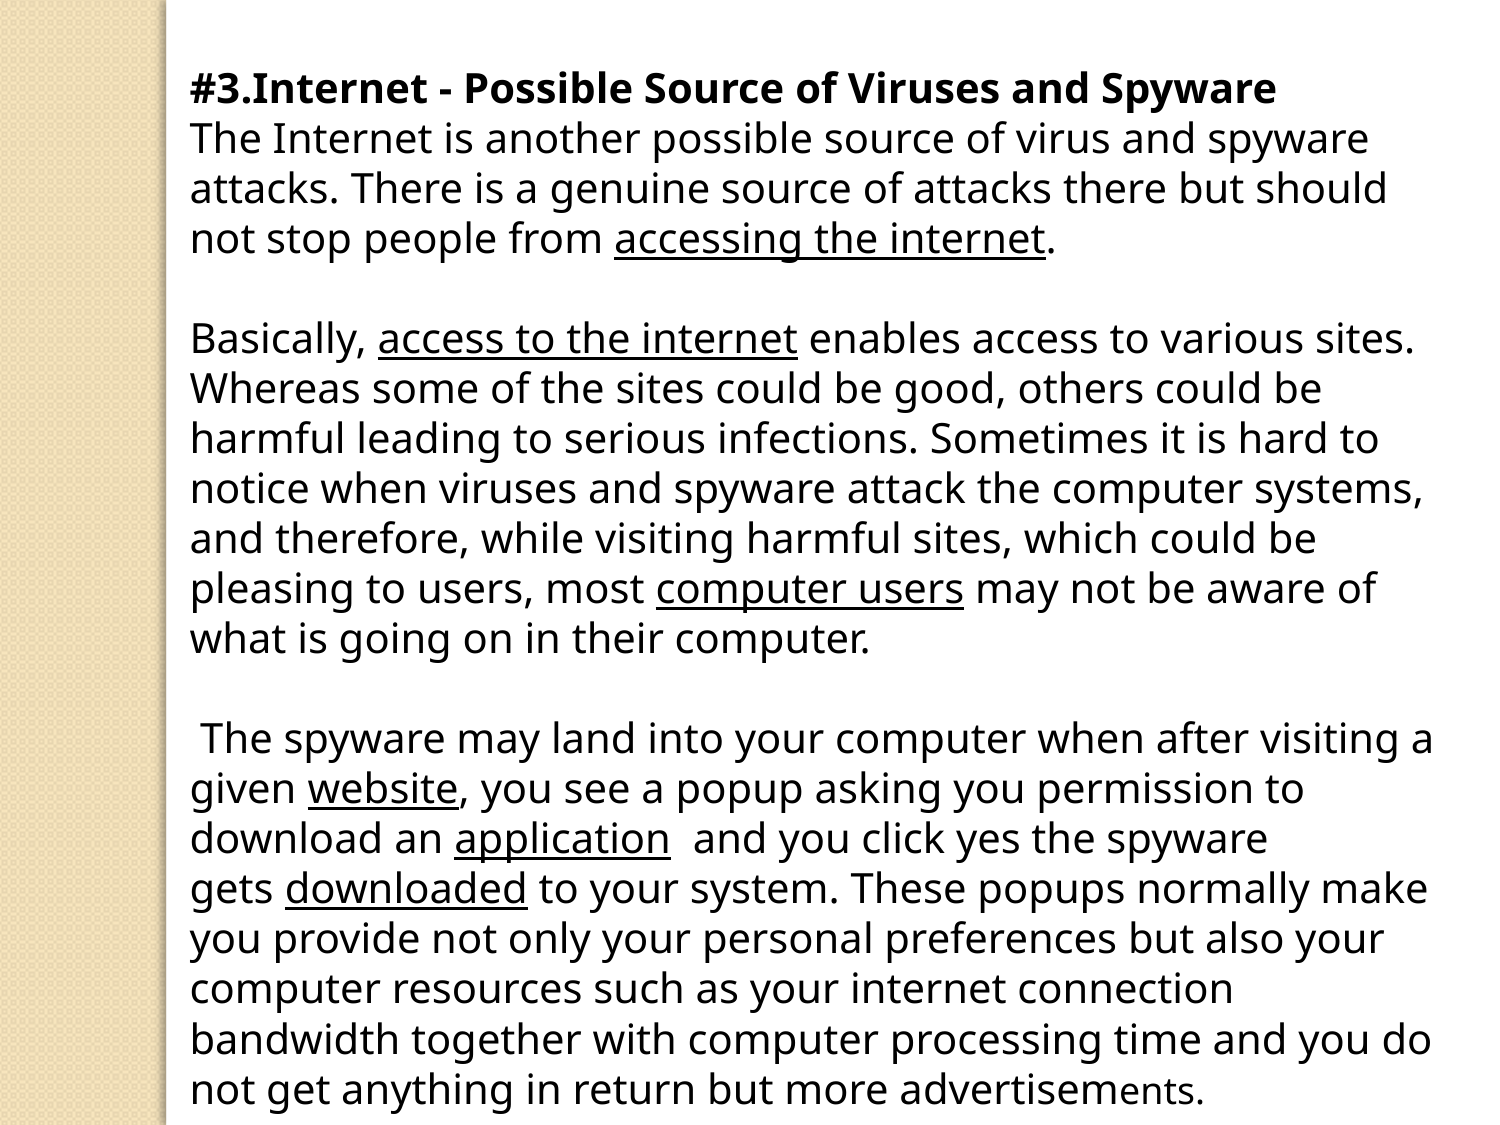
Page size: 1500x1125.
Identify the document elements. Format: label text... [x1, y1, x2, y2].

text_box #3.Internet - Possible Source of Viruses and Spyware The Internet is another possible source of virus and spyware attacks. There is a genuine source of attacks there but should not stop people from accessing the internet. Basically, access to the internet enables access to various sites. Whereas some of the sites could be good, others could be harmful leading to serious infections. Sometimes it is hard to notice when viruses and spyware attack the computer systems, and therefore, while visiting harmful sites, which could be pleasing to users, most computer users may not be aware of what is going on in their computer. The spyware may land into your computer when after visiting a given website, you see a popup asking you permission to download an application and you click yes the spyware gets downloaded to your system. These popups normally make you provide not only your personal preferences but also your computer resources such as your internet connection bandwidth together with computer processing time and you do not get anything in return but more advertisements. [174, 54, 1463, 1125]
